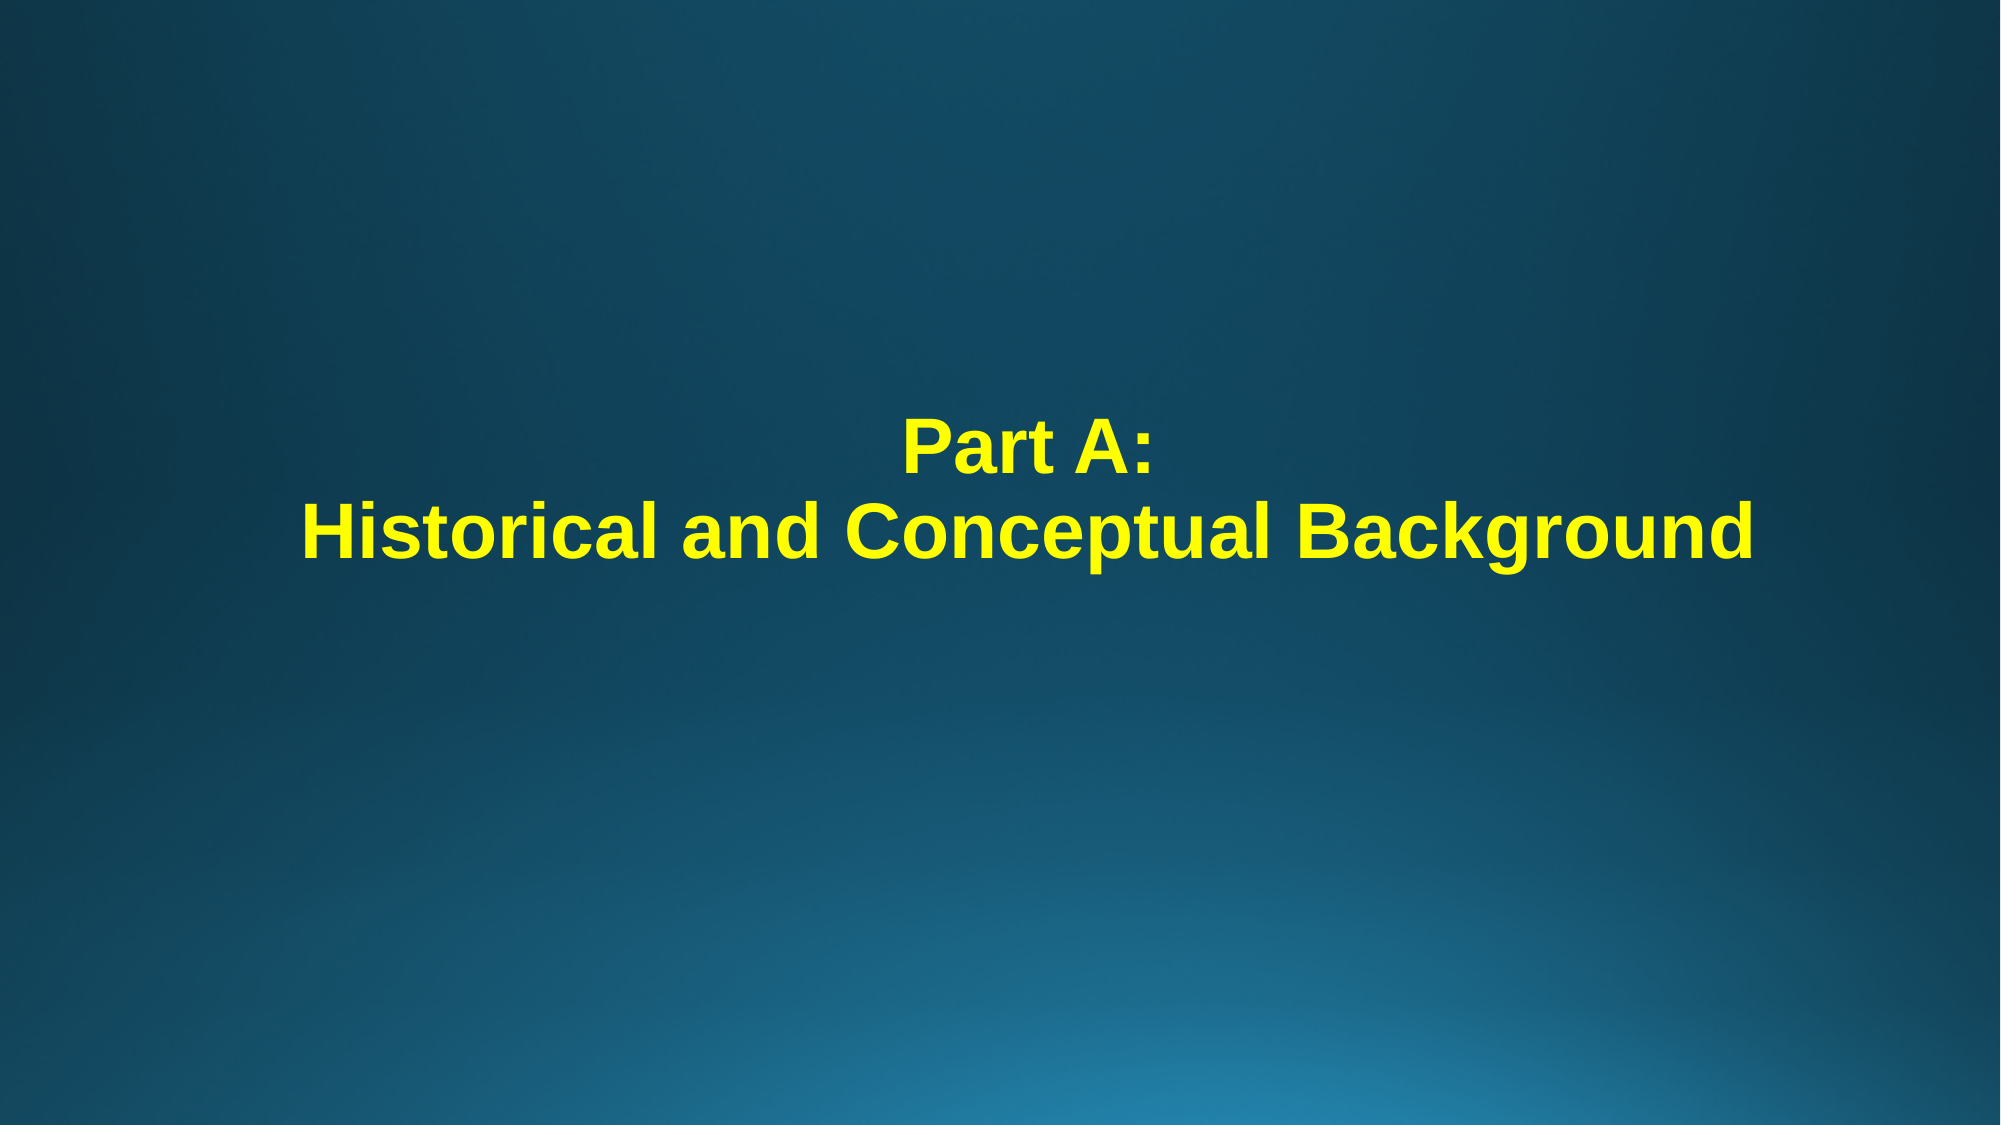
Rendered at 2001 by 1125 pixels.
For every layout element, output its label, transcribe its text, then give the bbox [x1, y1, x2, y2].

picture [0, 0, 2001, 1125]
title Part A: Historical and Conceptual Background [279, 398, 1780, 668]
